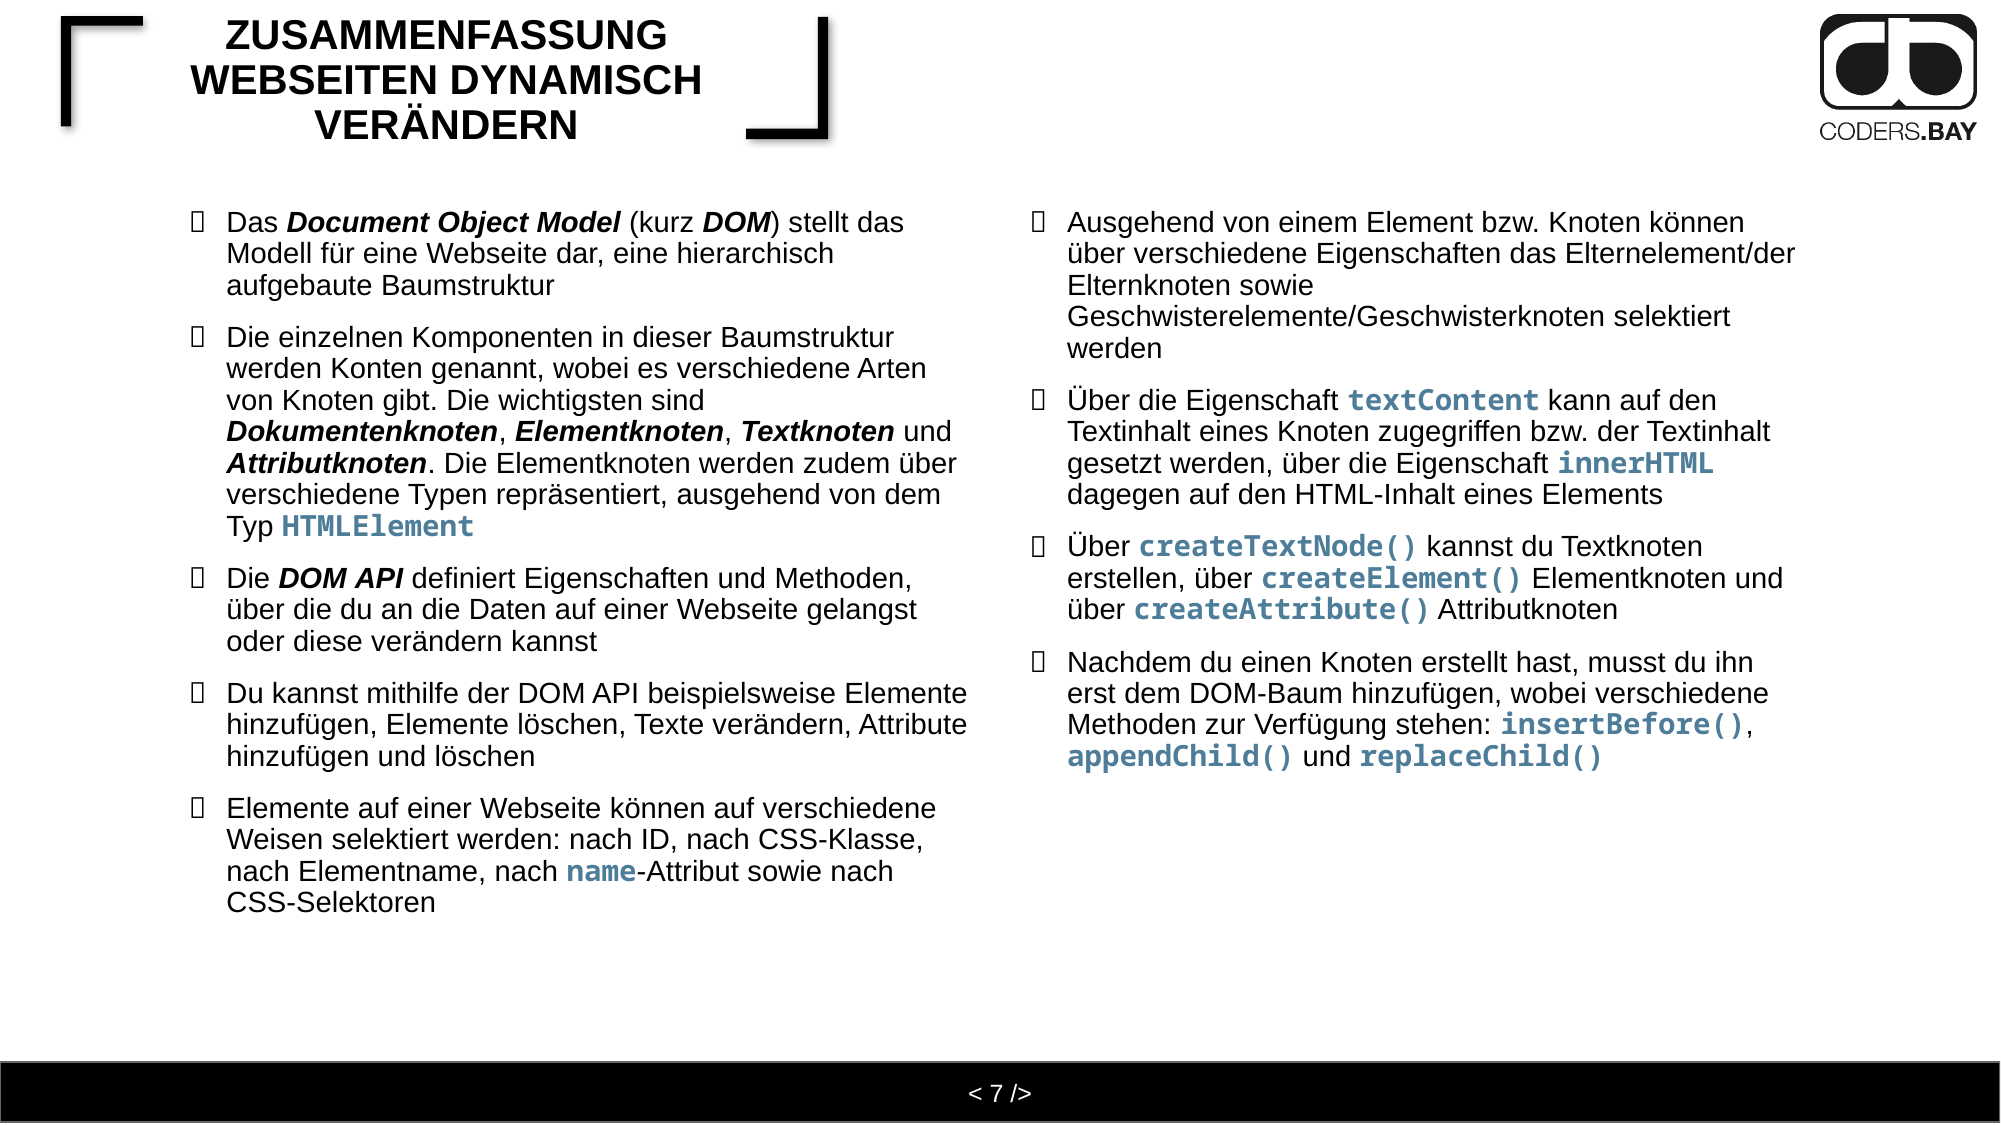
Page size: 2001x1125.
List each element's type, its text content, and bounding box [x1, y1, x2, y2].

list Das Document Object Model (kurz DOM) stellt das Modell für eine Webseite dar, eine hierarchisch aufgebaute Baumstruktur Die einzelnen Komponenten in dieser Baumstruktur werden Konten genannt, wobei es verschiedene Arten von Knoten gibt. Die wichtigsten sind Dokumentenknoten, Elementknoten, Textknoten und Attributknoten. Die Elementknoten werden zudem über verschiedene Typen repräsentiert, ausgehend von dem Typ HTMLElement Die DOM API definiert Eigenschaften und Methoden, über die du an die Daten auf einer Webseite gelangst oder diese verändern kannst Du kannst mithilfe der DOM API beispielsweise Elemente hinzufügen, Elemente löschen, Texte verändern, Attribute hinzufügen und löschen Elemente auf einer Webseite können auf verschiedene Weisen selektiert werden: nach ID, nach CSS-Klasse, nach Elementname, nach name-Attribut sowie nach CSS-Selektoren Ausgehend von einem Element bzw. Knoten können über verschiedene Eigenschaften das Elternelement/der Elternknoten sowie Geschwisterelemente/Geschwisterknoten selektiert werden Über die Eigenschaft textContent kann auf den Textinhalt eines Knoten zugegriffen bzw. der Textinhalt gesetzt werden, über die Eigenschaft innerHTML dagegen auf den HTML-Inhalt eines Elements Über createTextNode() kannst du Textknoten erstellen, über createElement() Elementknoten und über createAttribute() Attributknoten Nachdem du einen Knoten erstellt hast, musst du ihn erst dem DOM-Baum hinzufügen, wobei verschiedene Methoden zur Verfügung stehen: insertBefore(), appendChild() und replaceChild() [174, 200, 1826, 963]
picture [1820, 14, 1977, 140]
title Zusammenfassung Webseiten dynamisch verändern [79, 36, 814, 127]
